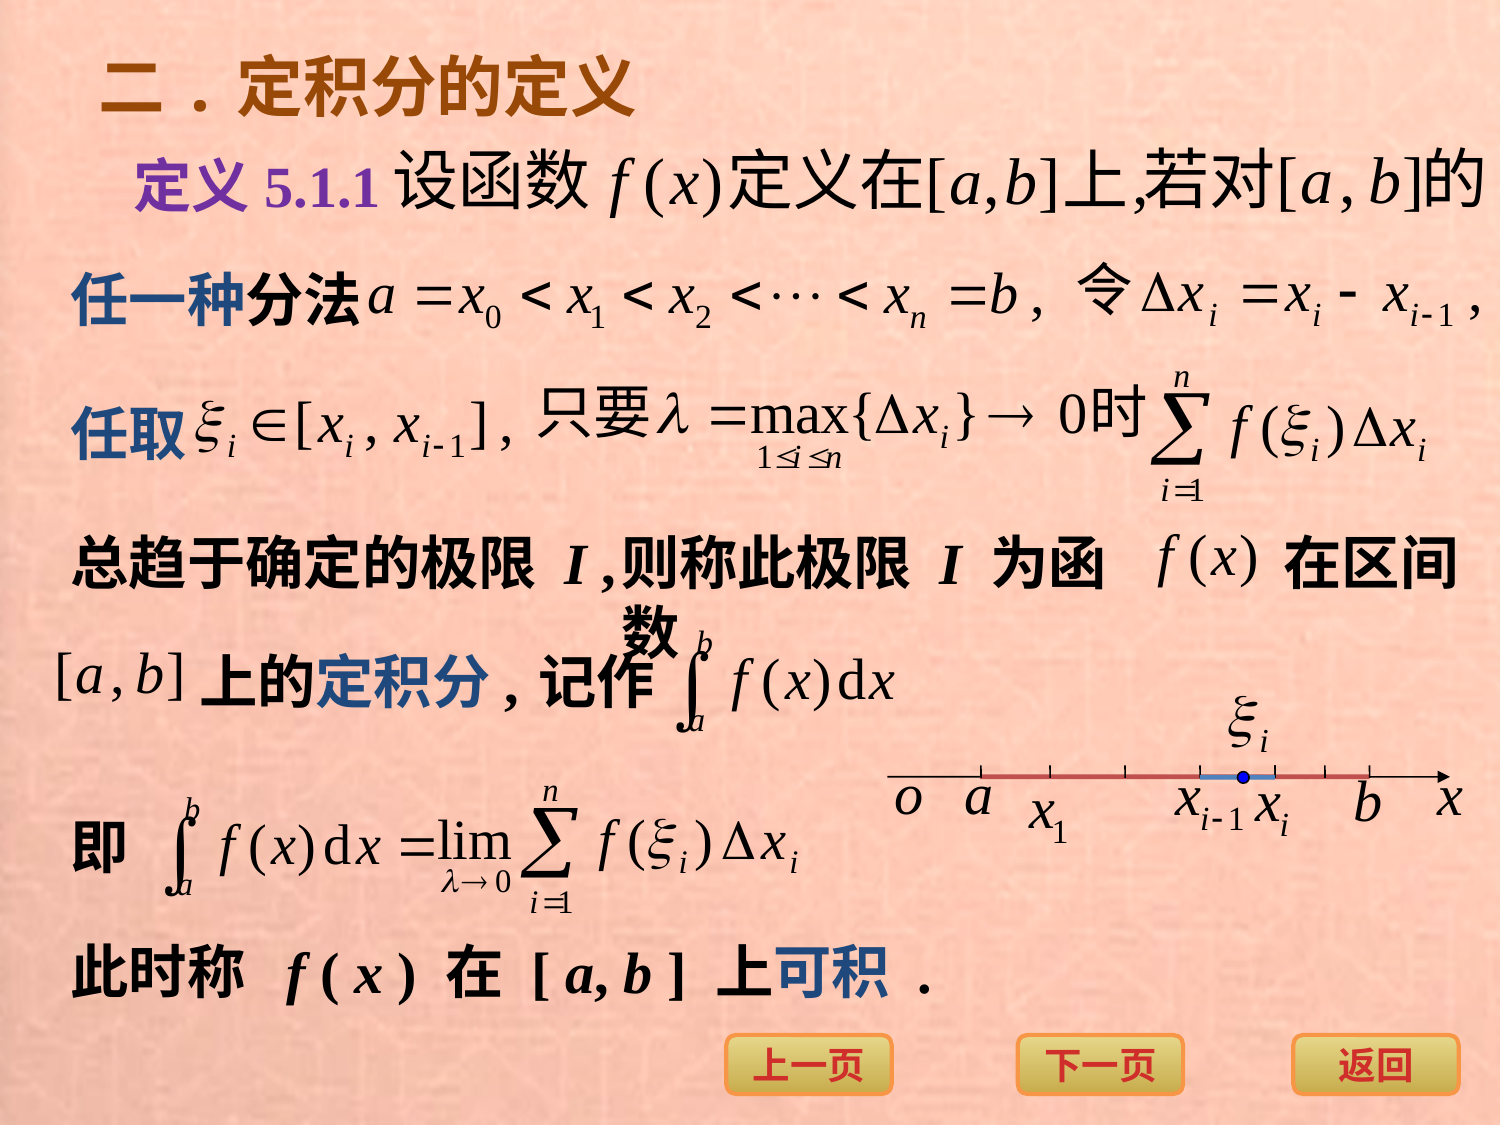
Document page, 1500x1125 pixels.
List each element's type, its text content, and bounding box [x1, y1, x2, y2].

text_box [1074, 256, 1488, 341]
text_box 任一种分法 [56, 255, 439, 341]
text_box 此时称 f ( x ) 在 [ a, b ] 上可积 . [56, 927, 919, 1013]
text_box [191, 392, 520, 472]
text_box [1147, 356, 1438, 508]
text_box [1218, 679, 1283, 762]
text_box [1023, 787, 1302, 850]
text_box 即 [56, 803, 141, 888]
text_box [55, 647, 188, 713]
text_box 上的定积分, [184, 637, 523, 723]
text_box 二.定积分的定义 [83, 37, 796, 150]
picture [0, 0, 1500, 1125]
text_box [662, 623, 901, 737]
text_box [1143, 528, 1265, 594]
text_box 记作 [523, 637, 657, 723]
text_box 则称此极限 I 为函数 [606, 518, 1169, 674]
text_box 在区间 [1268, 518, 1482, 604]
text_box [146, 782, 424, 908]
text_box 任取 [56, 389, 219, 474]
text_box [430, 764, 812, 926]
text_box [364, 263, 1051, 335]
text_box 定义5.1.1 [119, 141, 396, 227]
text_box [536, 381, 1142, 483]
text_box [390, 143, 1142, 227]
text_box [980, 765, 1370, 779]
text_box 总趋于确定的极限 I , [56, 518, 606, 604]
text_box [1141, 144, 1491, 226]
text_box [1307, 775, 1469, 841]
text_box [887, 775, 1018, 841]
